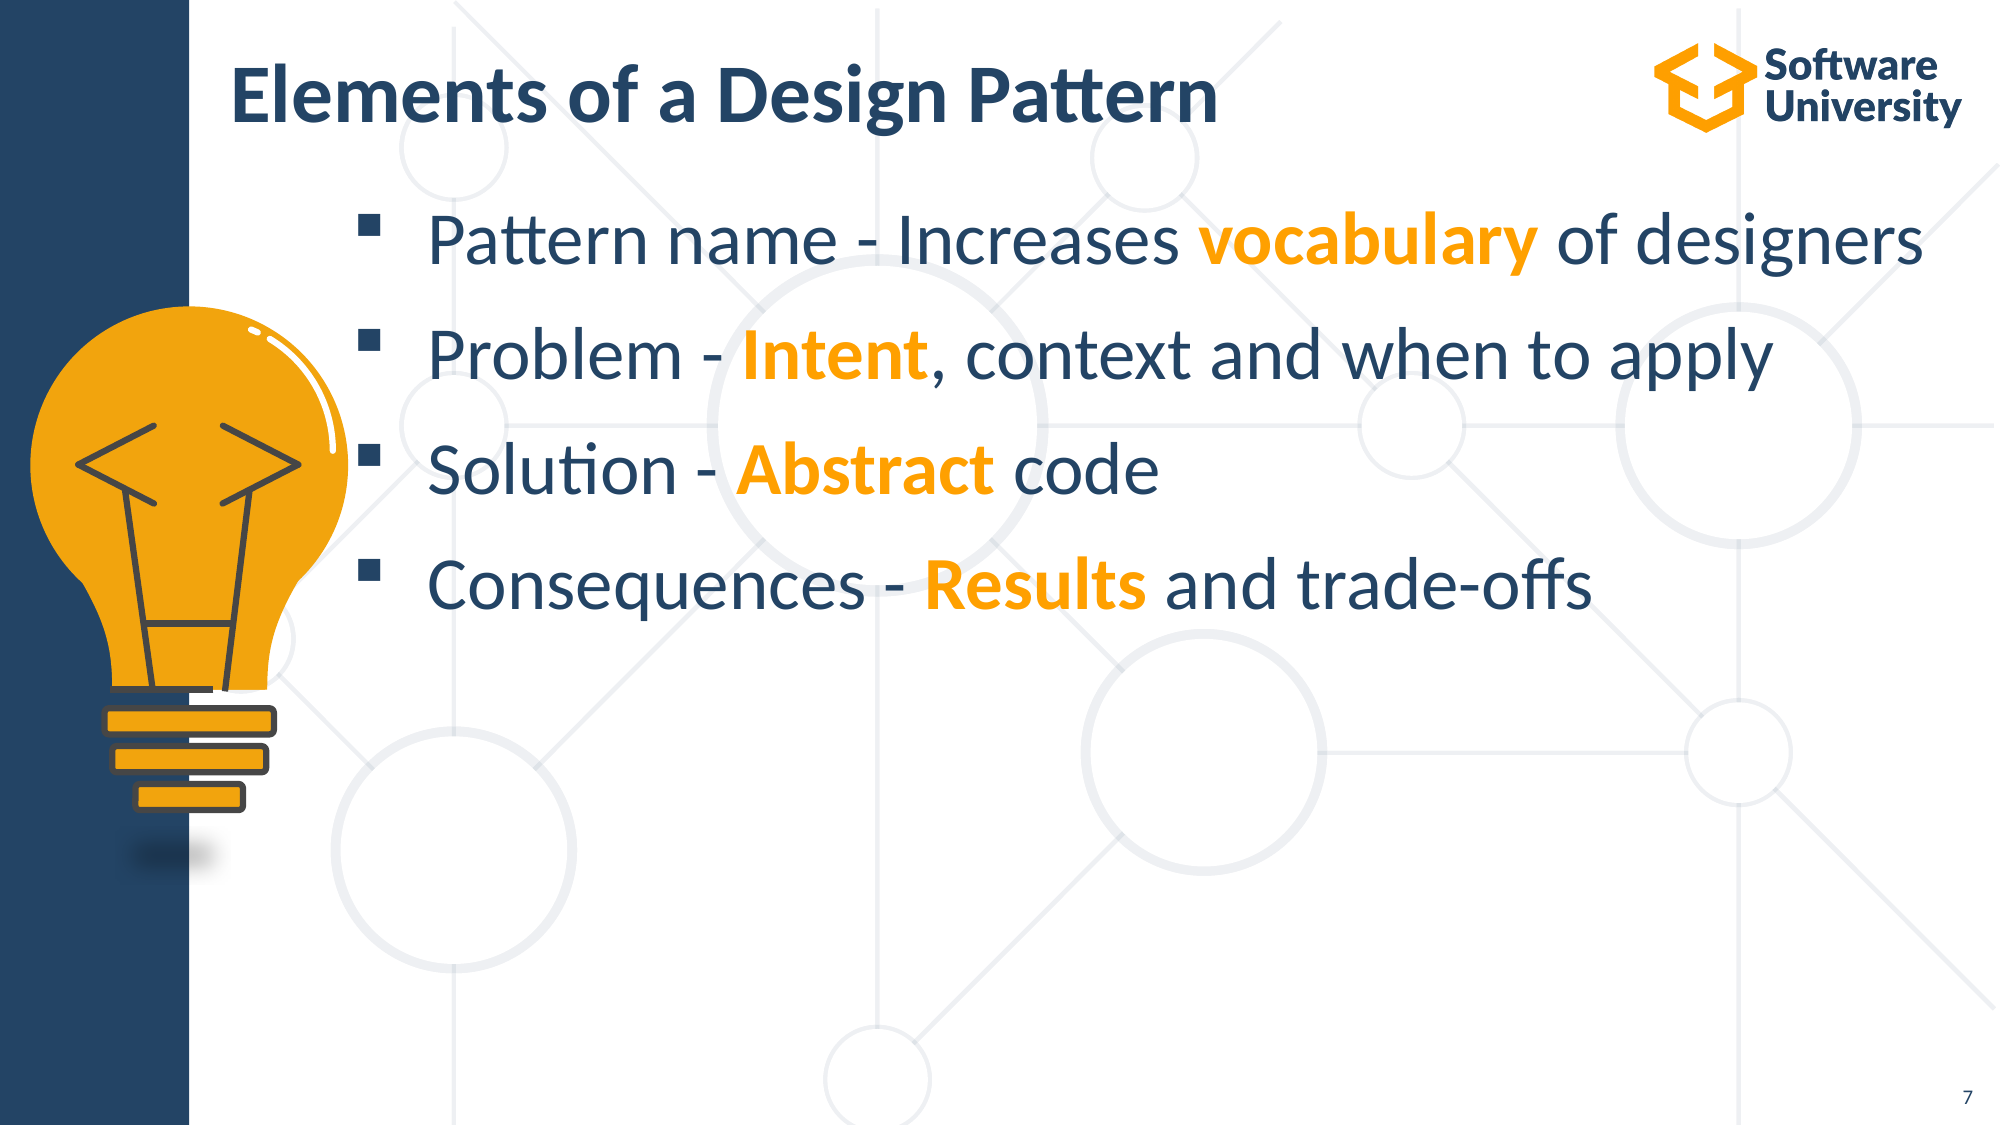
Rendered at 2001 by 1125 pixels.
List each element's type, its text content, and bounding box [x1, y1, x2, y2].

text_box 7 [1927, 1067, 1989, 1117]
title Elements of a Design Pattern [212, 16, 1628, 162]
list Pattern name - Increases vocabulary of designers Problem - Intent, context and when to apply Solution - Abstract code Consequences - Results and trade-offs [334, 183, 1997, 1094]
picture [1641, 31, 1973, 145]
